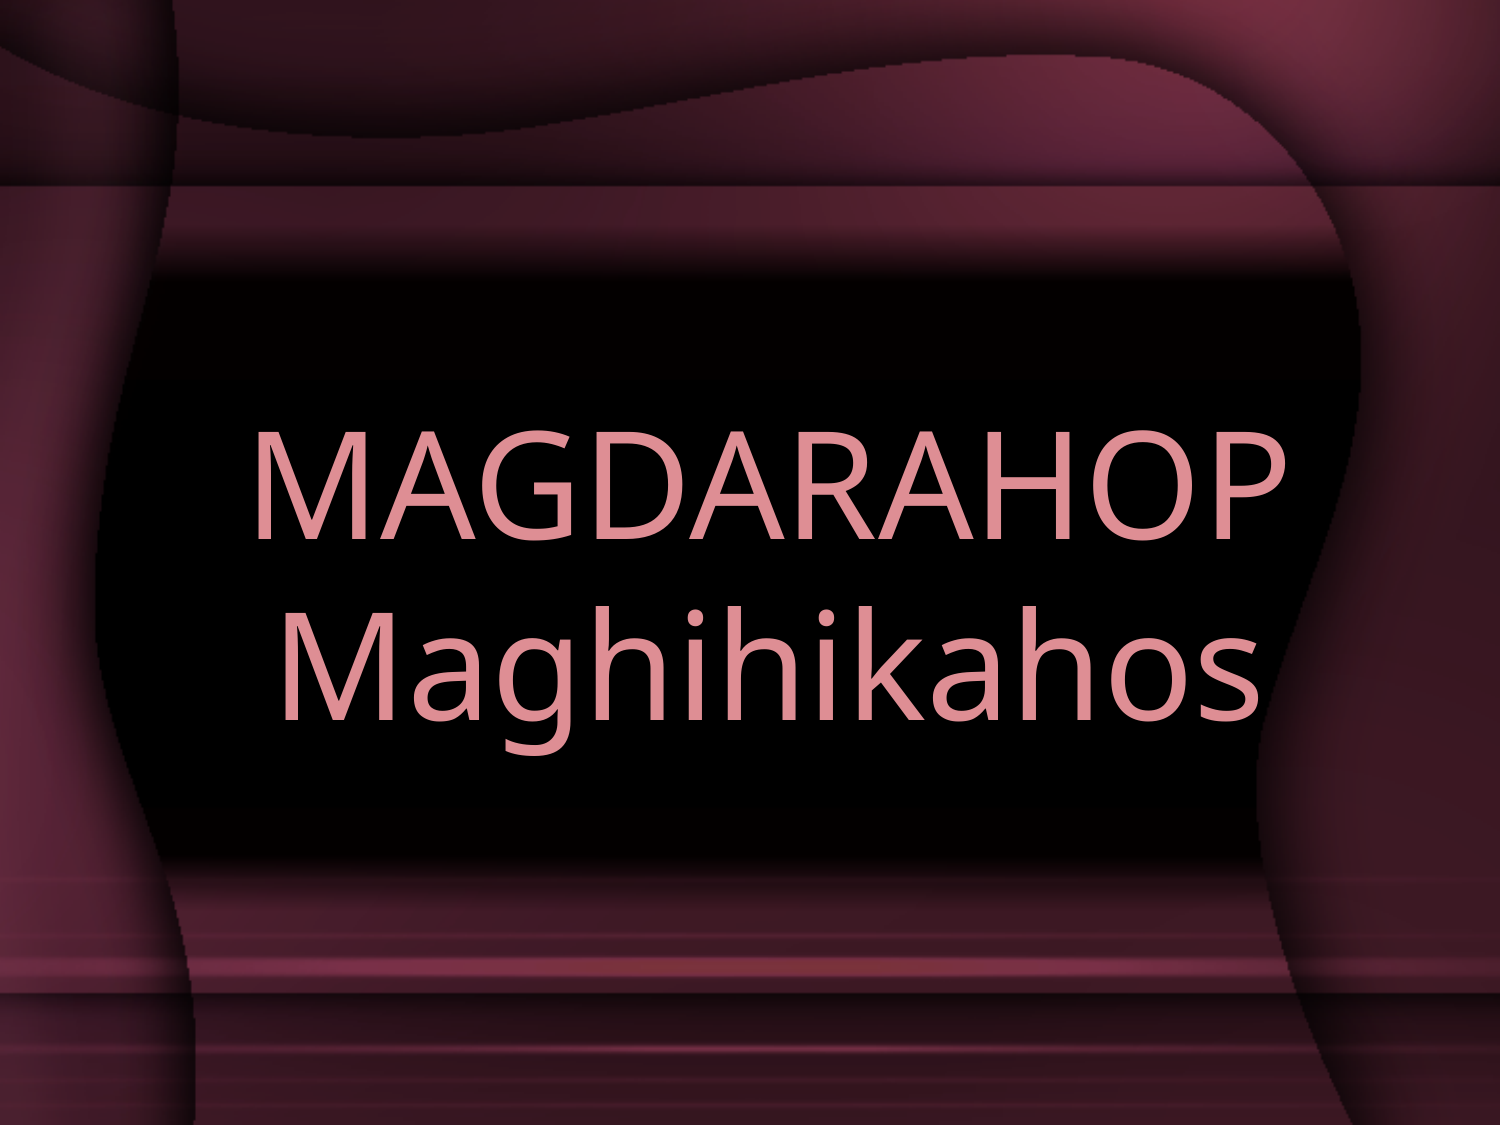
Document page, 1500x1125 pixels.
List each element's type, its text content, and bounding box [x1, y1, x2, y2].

title MAGDARAHOP Maghihikahos [37, 462, 1500, 678]
picture [0, 0, 1500, 1125]
